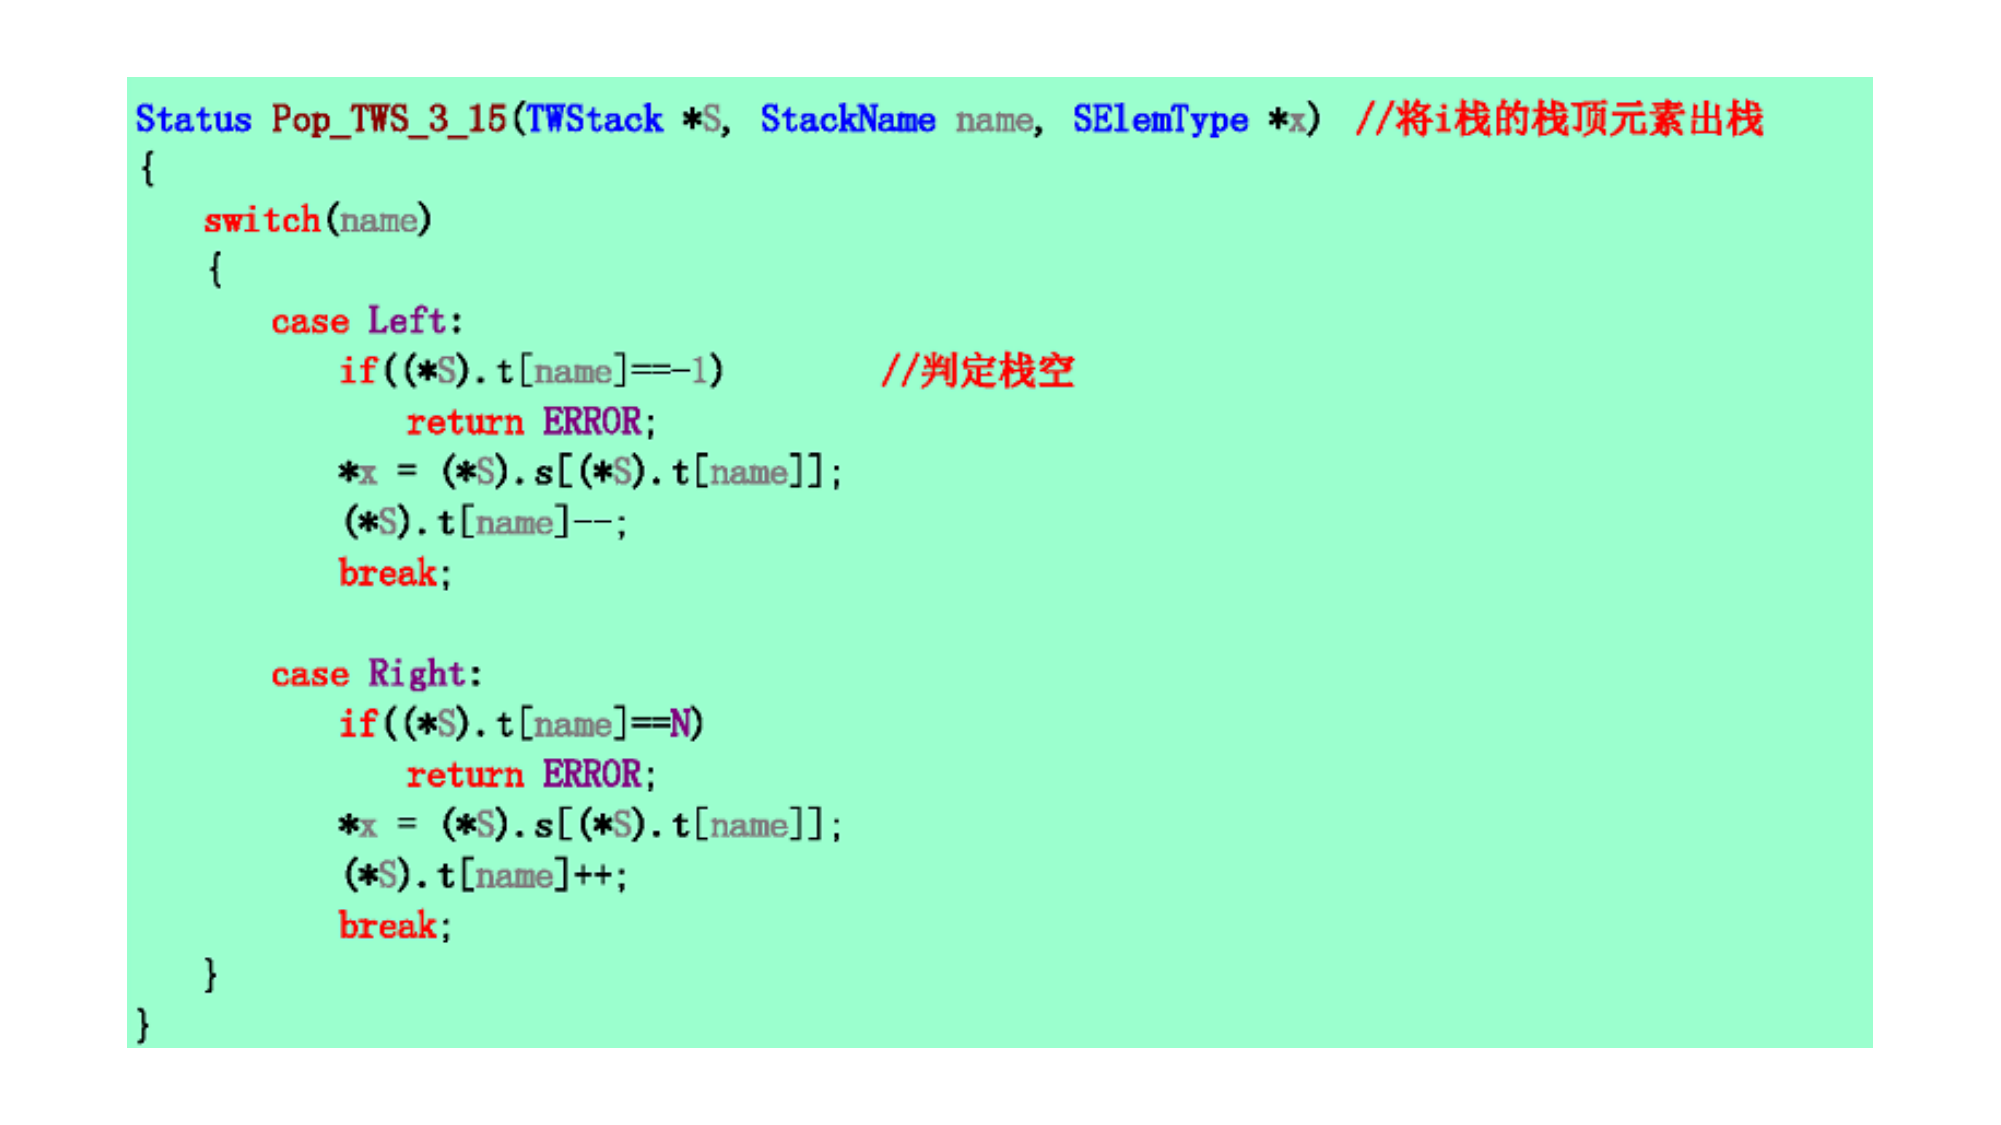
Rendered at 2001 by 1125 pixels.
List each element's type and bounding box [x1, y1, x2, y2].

picture [127, 77, 1873, 1048]
